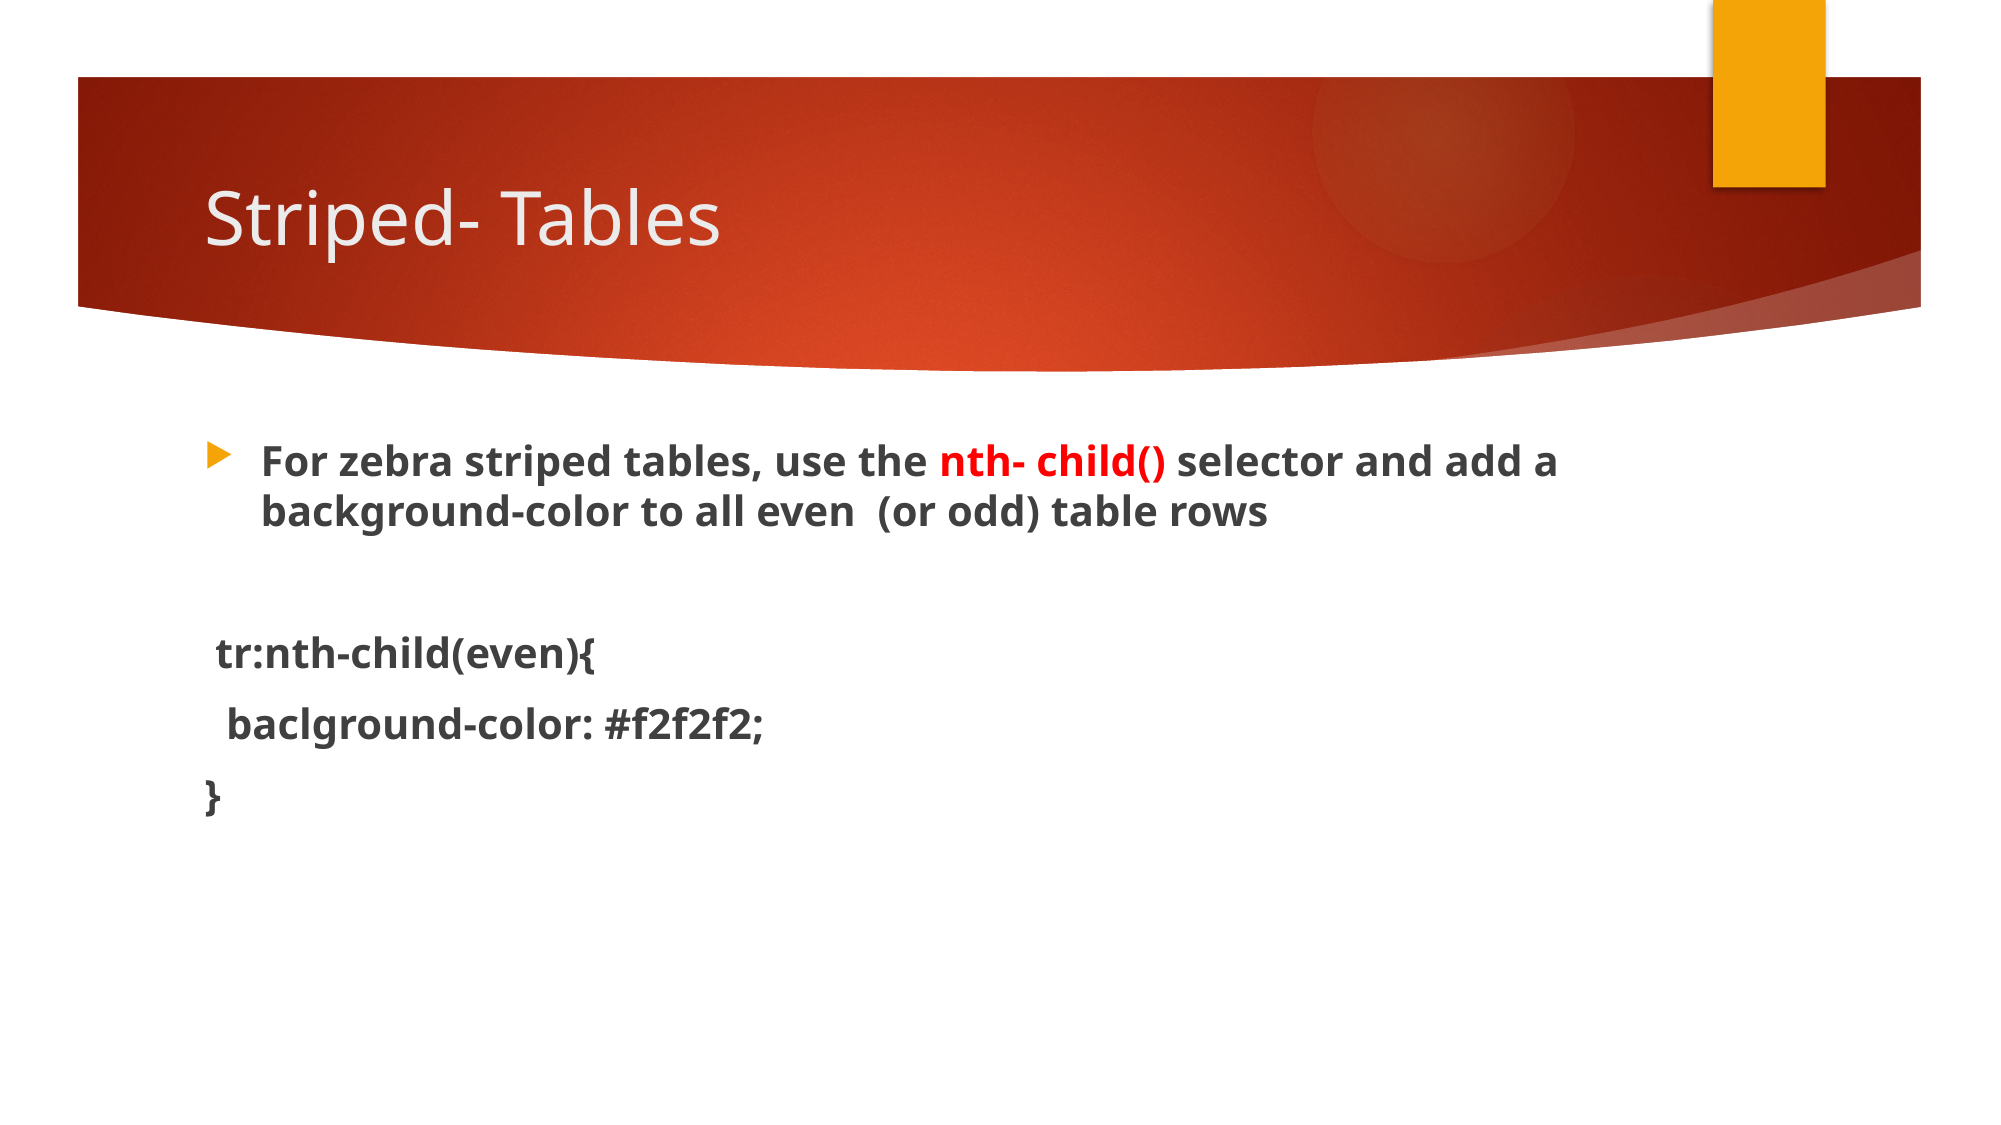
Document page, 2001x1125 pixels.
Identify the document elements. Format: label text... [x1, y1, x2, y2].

list For zebra striped tables, use the nth- child() selector and add a background-color to all even (or odd) table rows tr:nth-child(even){ baclground-color: #f2f2f2; } [189, 427, 1627, 988]
title Striped- Tables [189, 155, 1627, 275]
